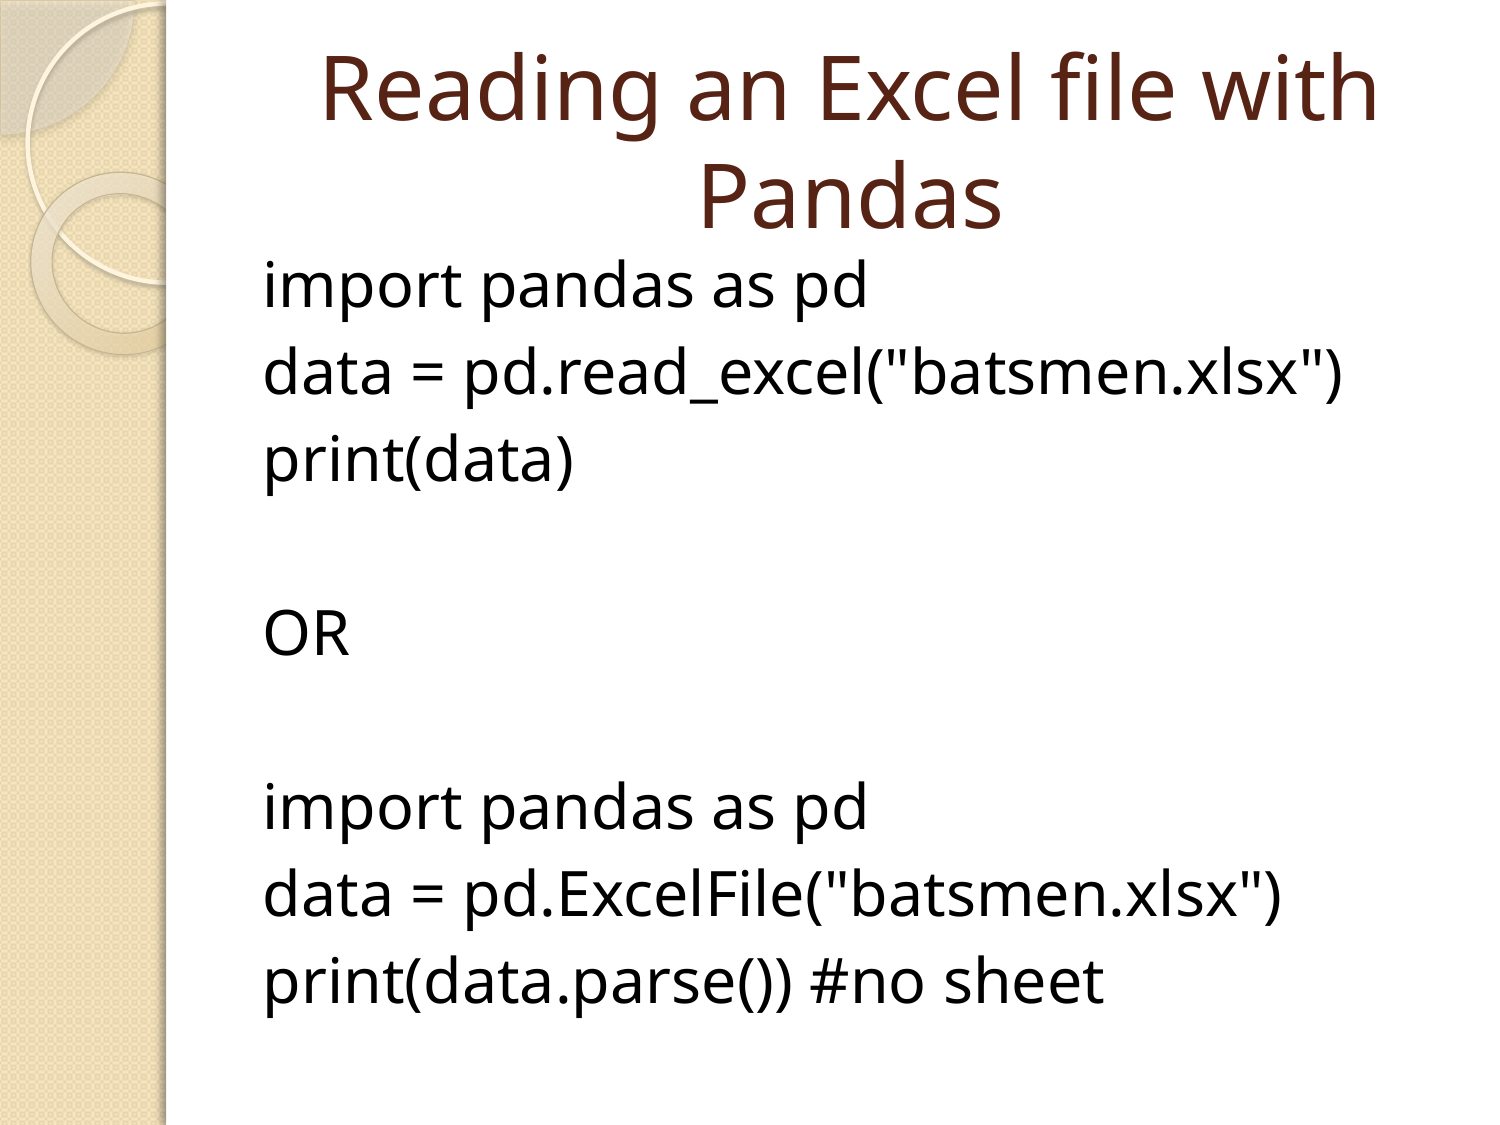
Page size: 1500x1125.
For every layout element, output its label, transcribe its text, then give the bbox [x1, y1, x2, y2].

title Reading an Excel file with Pandas [235, 45, 1466, 233]
list import pandas as pd data = pd.read_excel("batsmen.xlsx") print(data) OR import pandas as pd data = pd.ExcelFile("batsmen.xlsx") print(data.parse()) #no sheet [235, 237, 1466, 1025]
